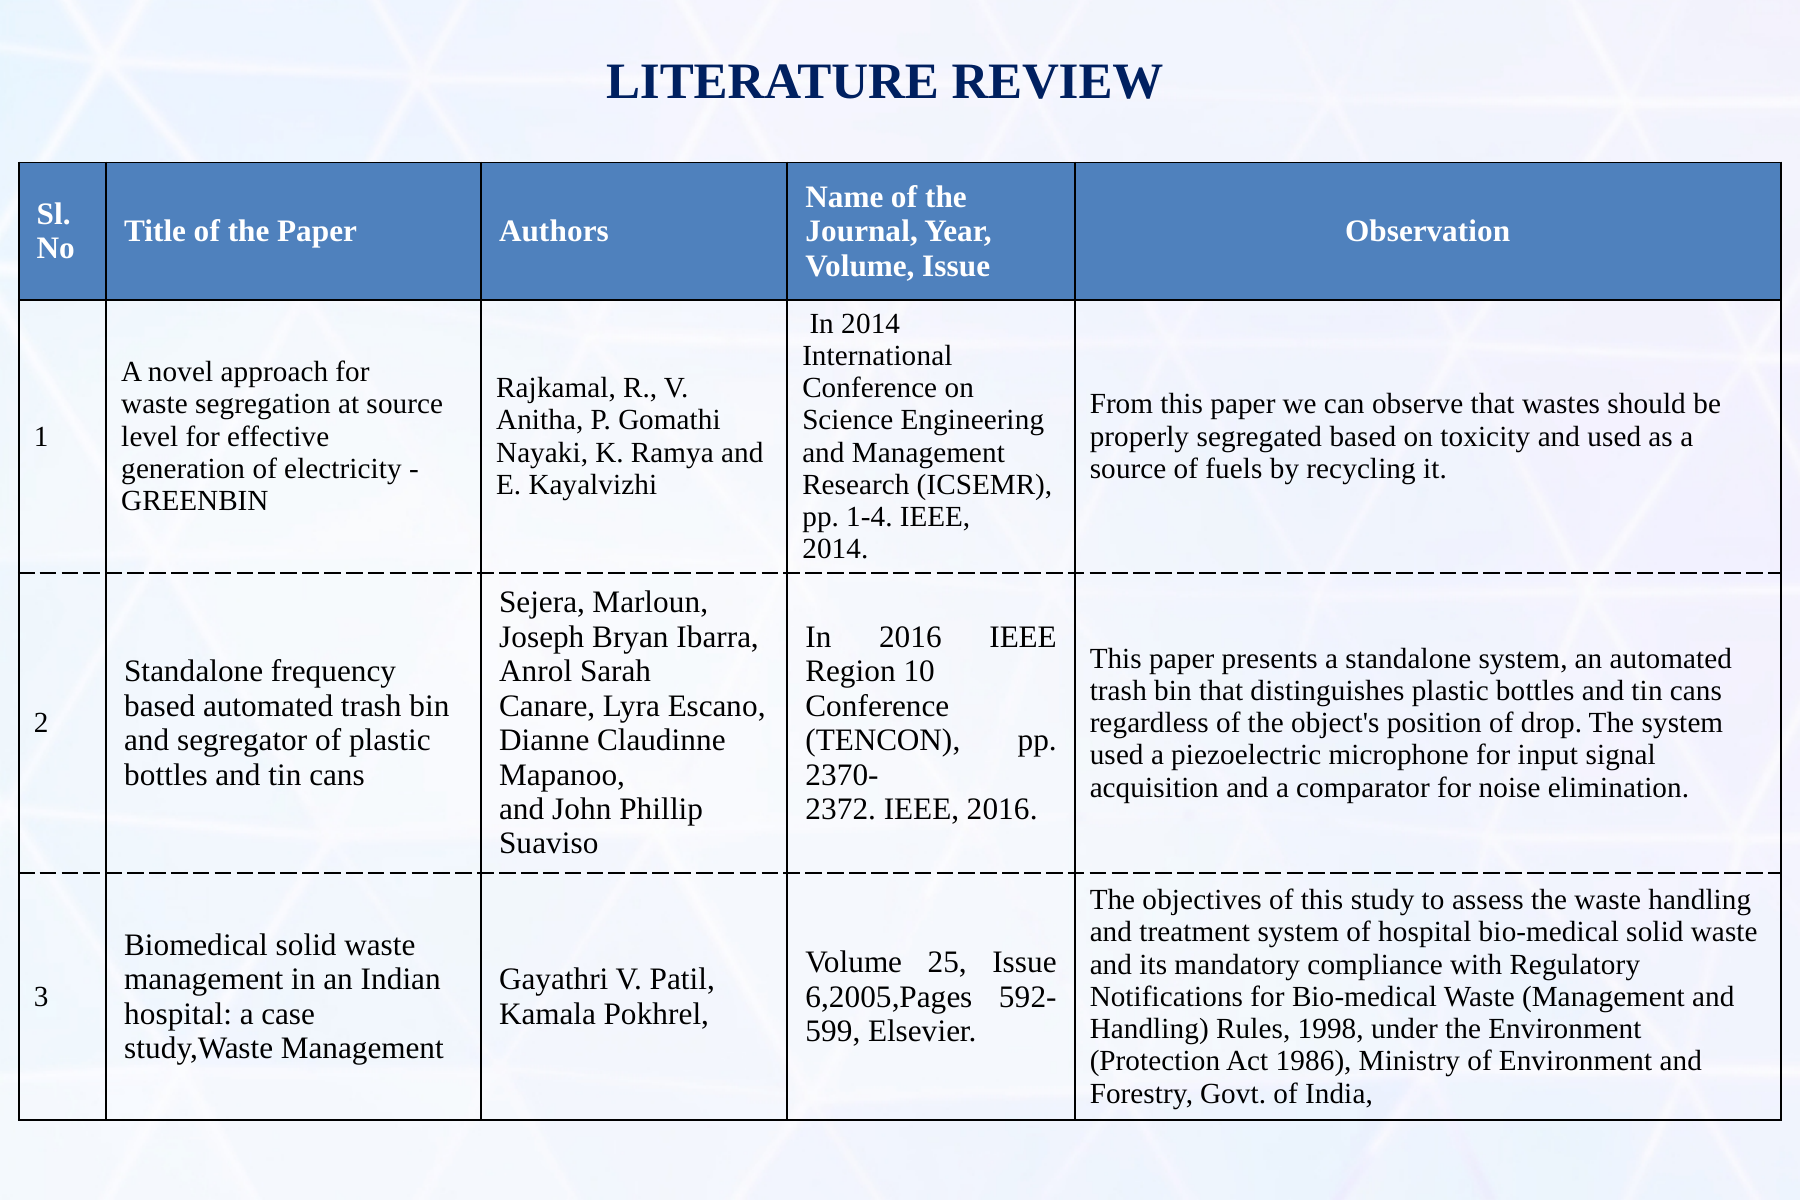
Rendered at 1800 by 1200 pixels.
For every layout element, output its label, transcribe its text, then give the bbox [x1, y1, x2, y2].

table_cell Volume 25, Issue 6,2005,Pages 592-599, Elsevier. [788, 873, 1074, 1119]
table_cell A novel approach for waste segregation at source level for effective generation of electricity - GREENBIN [107, 301, 480, 573]
table_header Observation [1076, 163, 1780, 299]
table_cell 3 [20, 873, 105, 1119]
table_header Name of the Journal, Year, Volume, Issue [788, 163, 1074, 299]
table_header Authors [482, 163, 786, 299]
table_cell In 2014 International Conference on Science Engineering and Management Research (ICSEMR), pp. 1-4. IEEE, 2014. [788, 301, 1074, 573]
table_cell Rajkamal, R., V. Anitha, P. Gomathi Nayaki, K. Ramya and E. Kayalvizhi [482, 301, 786, 573]
table_cell 1 [20, 301, 105, 573]
title LITERATURE REVIEW [75, 38, 1695, 118]
table_cell From this paper we can observe that wastes should be properly segregated based on toxicity and used as a source of fuels by recycling it. [1076, 301, 1780, 573]
table_cell In 2016 IEEE Region 10 Conference (TENCON), pp. 2370-2372. IEEE, 2016. [788, 573, 1074, 873]
table_cell Biomedical solid waste management in an Indian hospital: a case study,Waste Management [107, 873, 480, 1119]
table_cell Standalone frequency based automated trash bin and segregator of plastic bottles and tin cans [107, 573, 480, 873]
table_header Title of the Paper [107, 163, 480, 299]
picture [0, 0, 1800, 1200]
table_cell 2 [20, 573, 105, 873]
table_cell This paper presents a standalone system, an automated trash bin that distinguishes plastic bottles and tin cans regardless of the object's position of drop. The system used a piezoelectric microphone for input signal acquisition and a comparator for noise elimination. [1076, 573, 1780, 873]
table_cell Sejera, Marloun, Joseph Bryan Ibarra, Anrol Sarah Canare, Lyra Escano, Dianne Claudinne Mapanoo, and John Phillip Suaviso [482, 573, 786, 873]
table_cell Gayathri V. Patil, Kamala Pokhrel, [482, 873, 786, 1119]
table_header Sl. No [20, 163, 105, 299]
table_cell The objectives of this study to assess the waste handling and treatment system of hospital bio-medical solid waste and its mandatory compliance with Regulatory Notifications for Bio-medical Waste (Management and Handling) Rules, 1998, under the Environment (Protection Act 1986), Ministry of Environment and Forestry, Govt. of India, [1076, 873, 1780, 1119]
